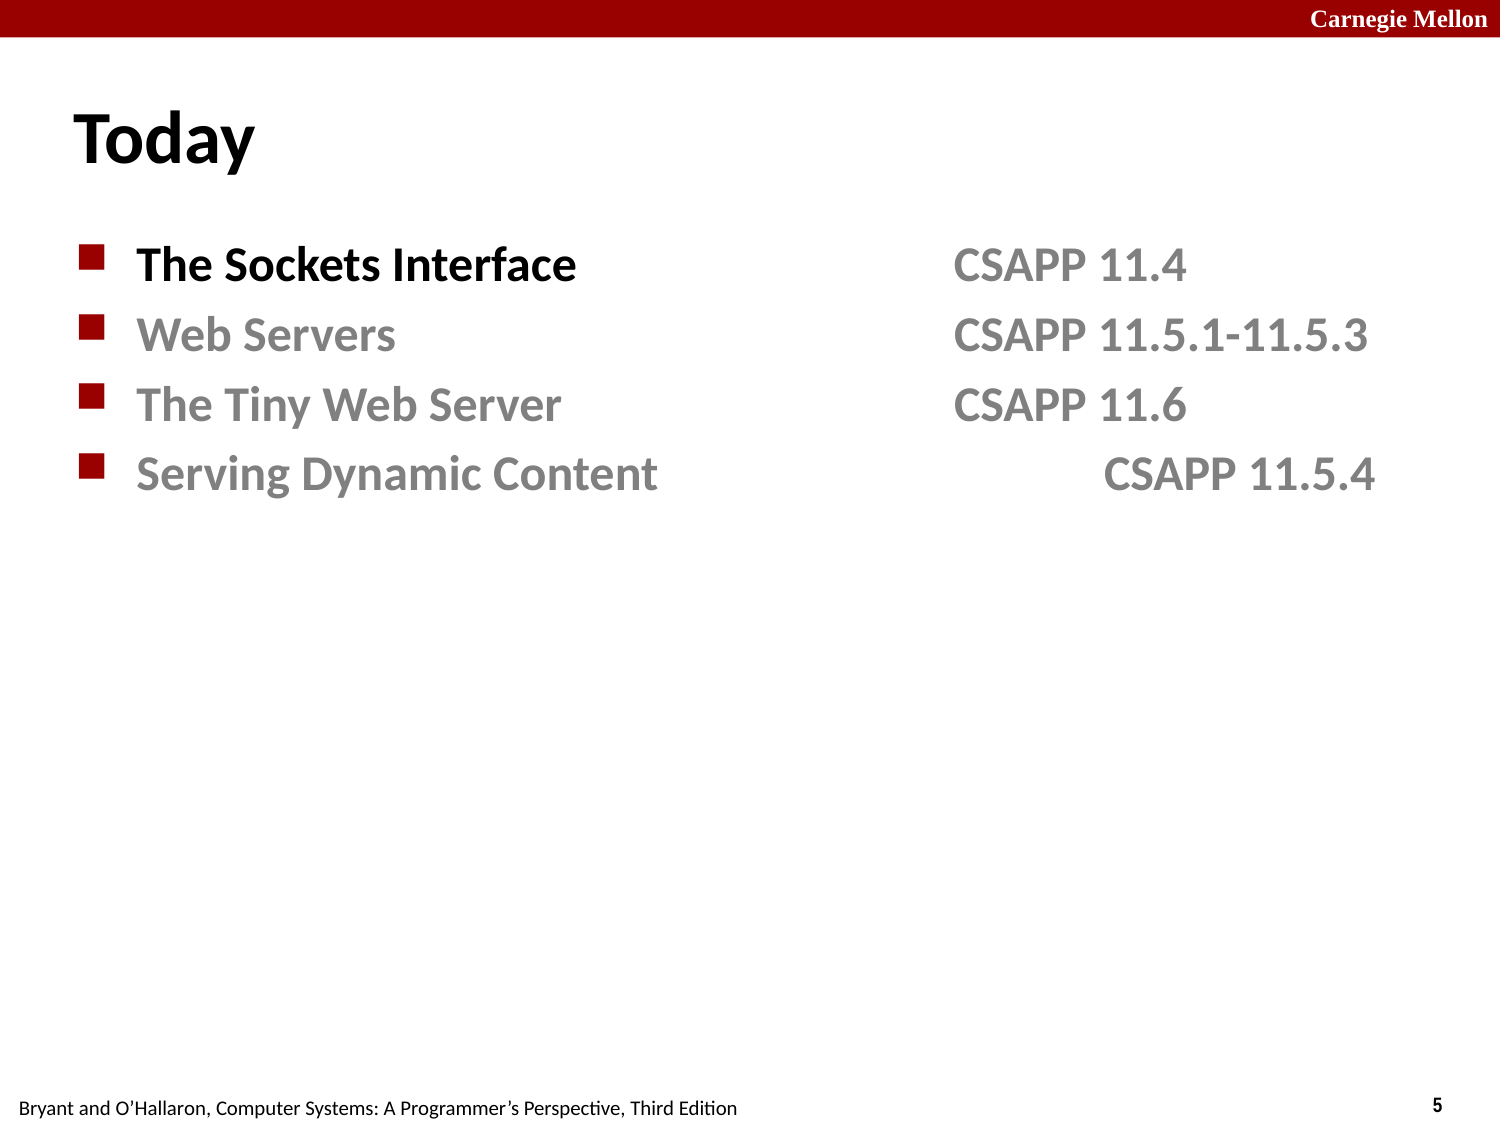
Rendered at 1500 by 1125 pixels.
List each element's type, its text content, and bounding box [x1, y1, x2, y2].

title Today [58, 71, 1305, 197]
list The Sockets Interface CSAPP 11.4 Web Servers CSAPP 11.5.1-11.5.3 The Tiny Web Server CSAPP 11.6 Serving Dynamic Content CSAPP 11.5.4 [64, 223, 1488, 1040]
